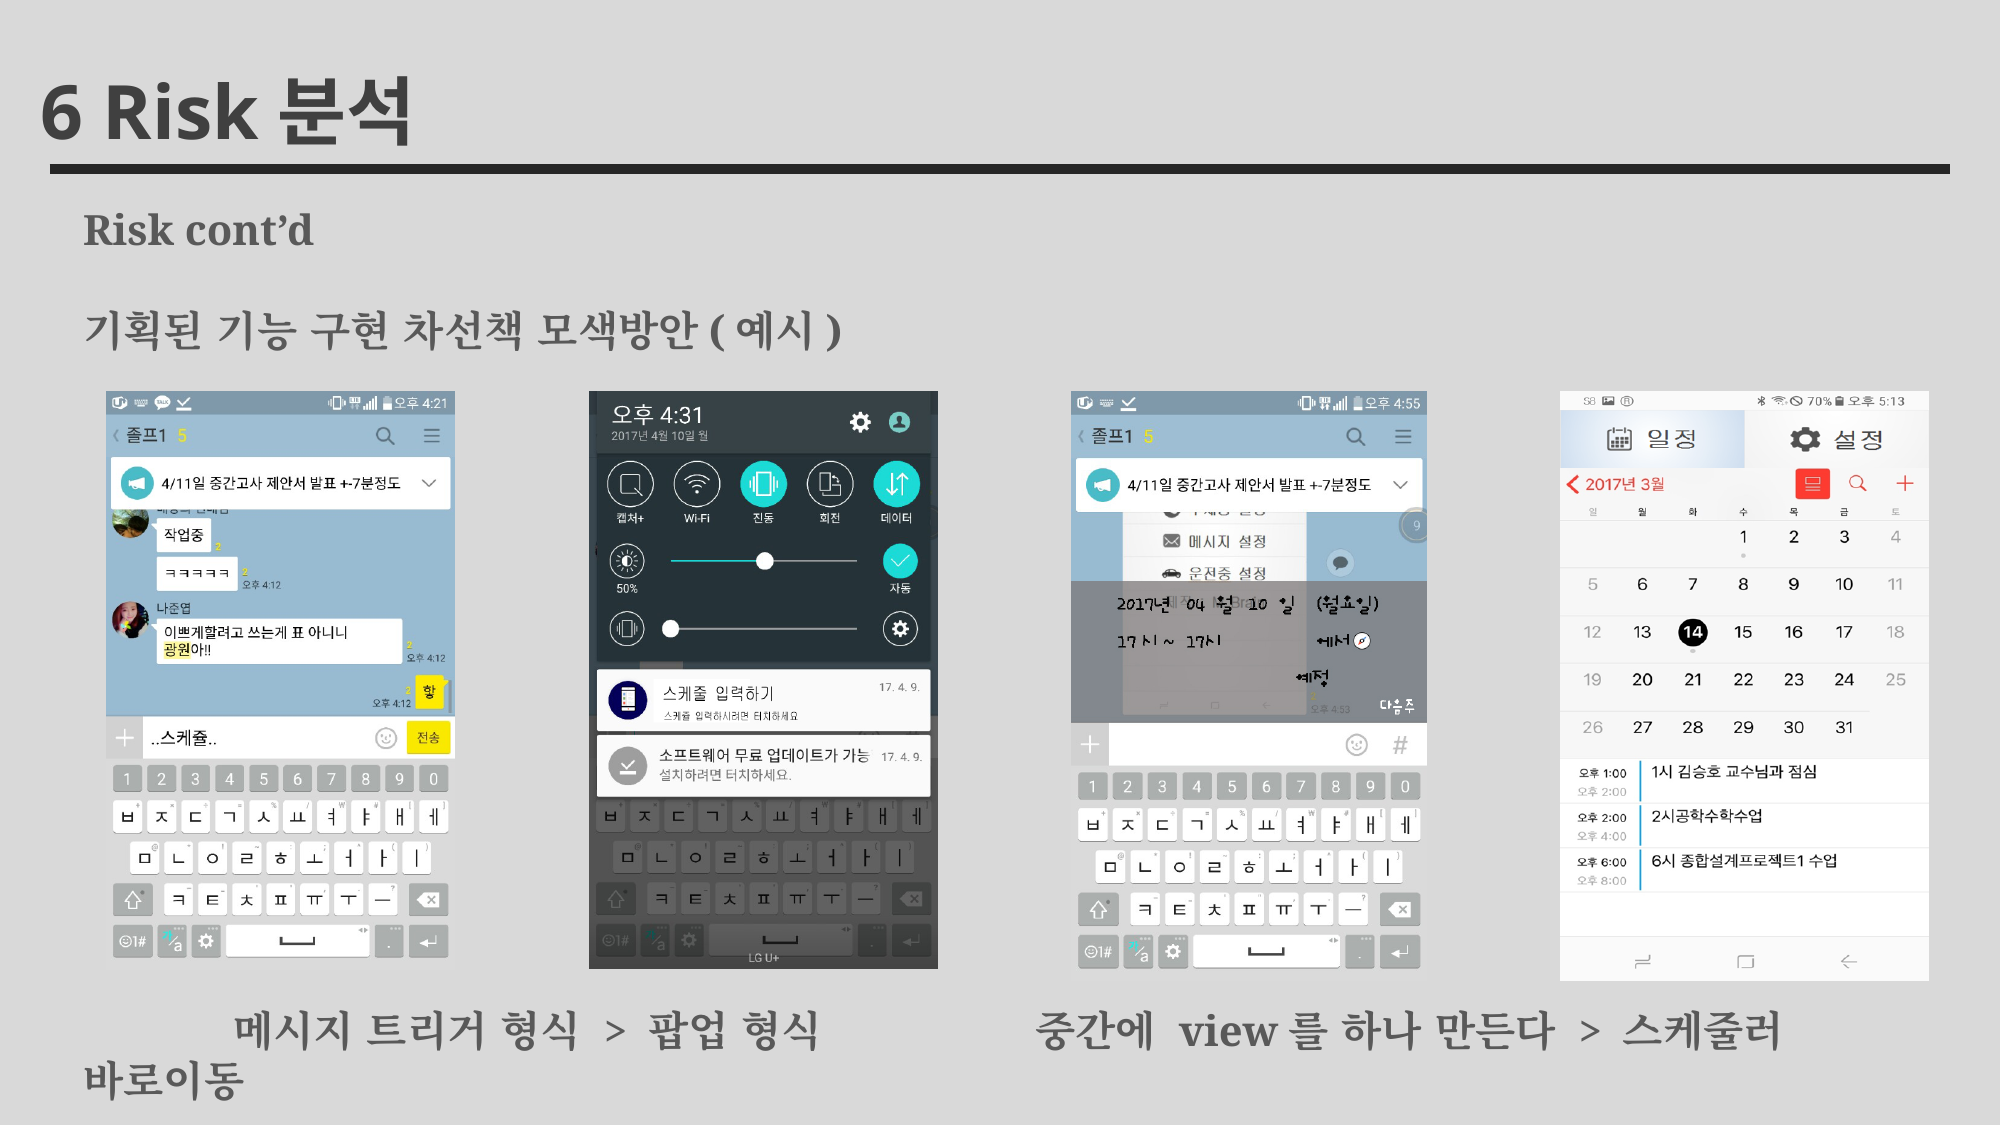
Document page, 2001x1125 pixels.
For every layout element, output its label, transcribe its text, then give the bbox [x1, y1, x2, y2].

picture [106, 391, 455, 970]
text_box Risk cont’d 기획된 기능 구현 차선책 모색방안(예시) 메시지 트리거 형식 > 팝업 형식 중간에 view를 하나 만든다 > 스케줄러 바로이동 [68, 196, 1970, 1112]
picture [589, 391, 938, 969]
picture [1071, 391, 1427, 981]
text_box 6 Risk분석 [25, 57, 430, 163]
picture [1560, 391, 1929, 981]
